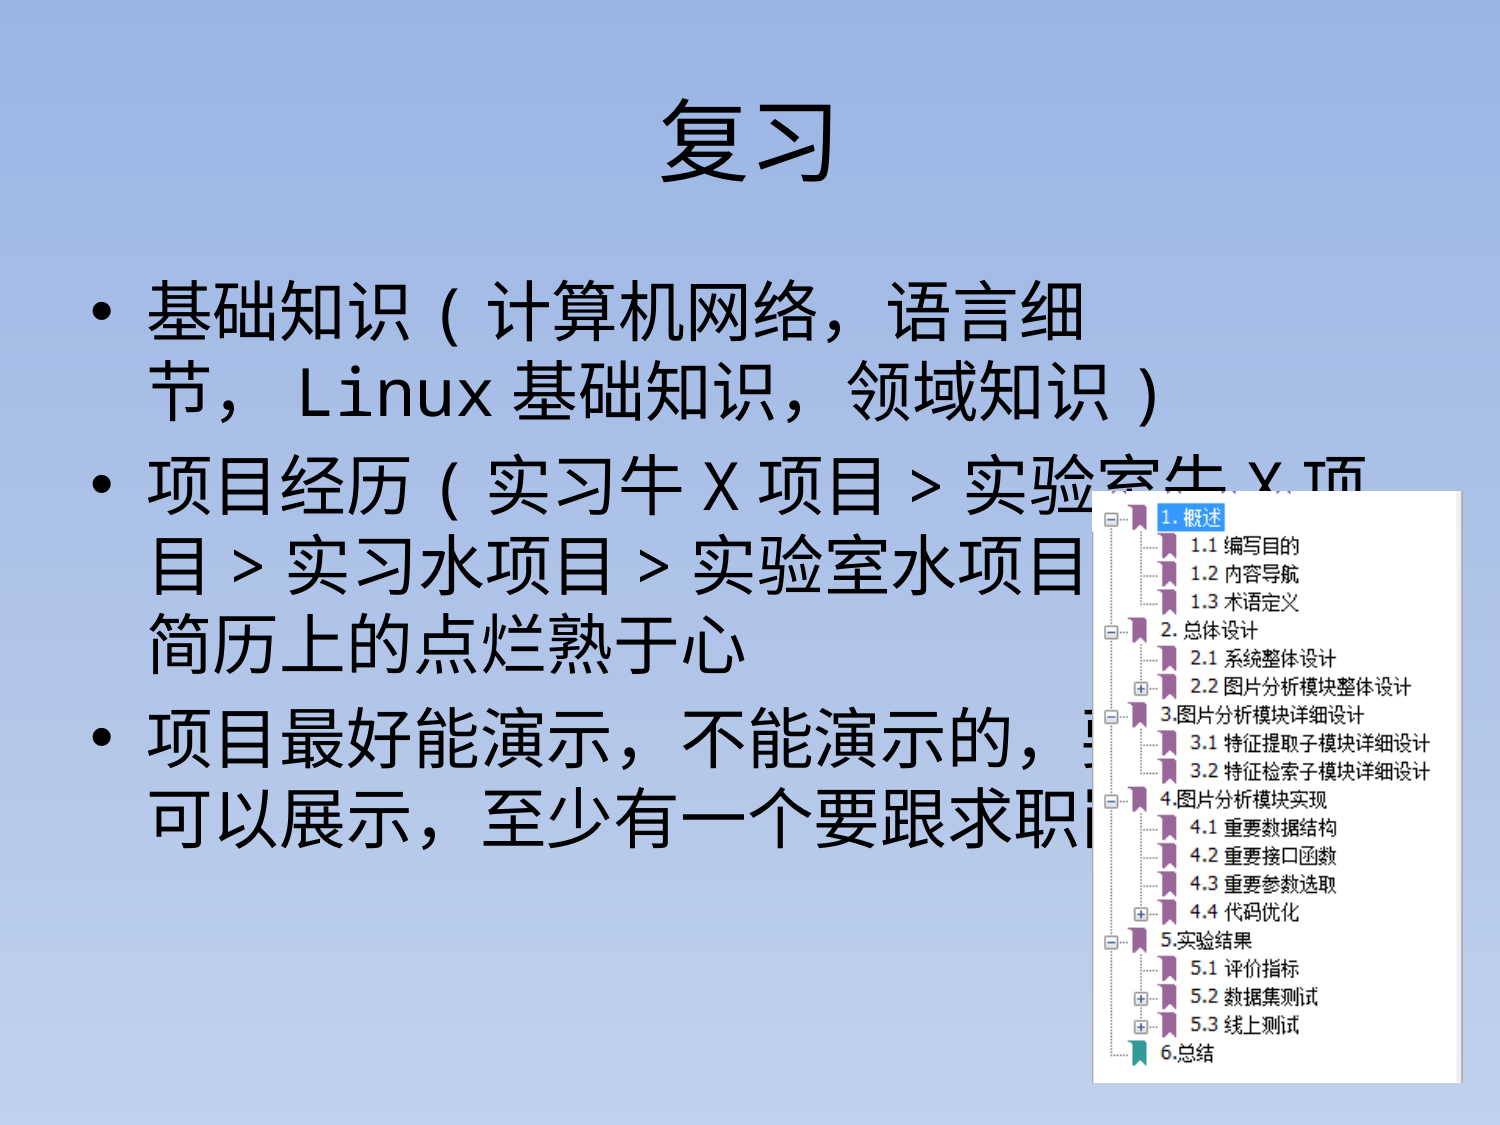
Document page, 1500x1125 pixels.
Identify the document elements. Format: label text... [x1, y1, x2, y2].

picture [1092, 491, 1464, 1083]
list 基础知识(计算机网络，语言细节，Linux基础知识，领域知识) 项目经历(实习牛X项目>实验室牛X项目>实习水项目>实验室水项目)，写在简历上的点烂熟于心 项目最好能演示，不能演示的，要有文档可以展示，至少有一个要跟求职岗位相关 [75, 262, 1425, 1005]
title 复习 [75, 45, 1425, 233]
